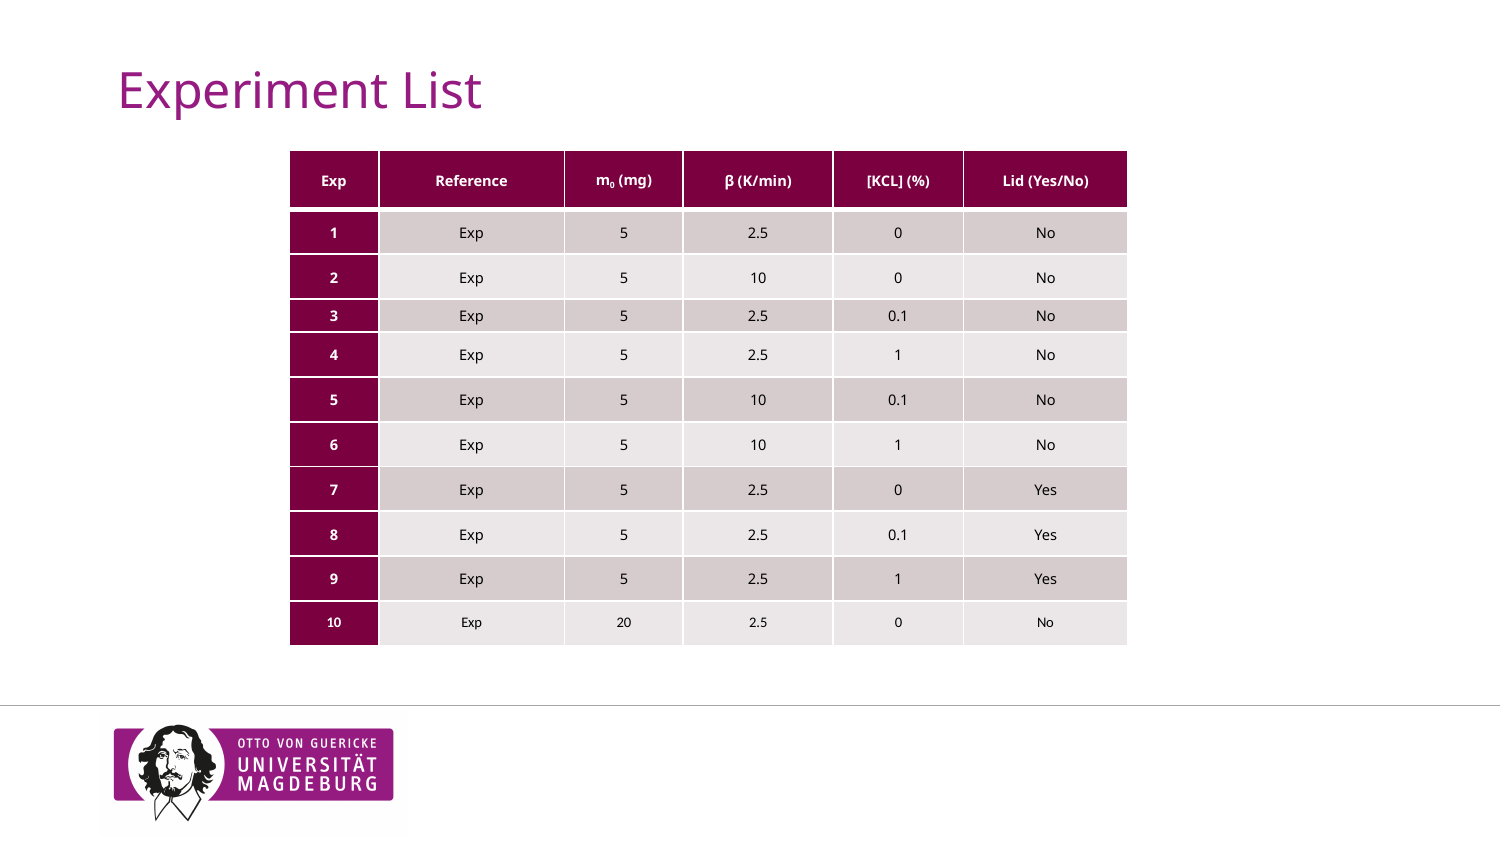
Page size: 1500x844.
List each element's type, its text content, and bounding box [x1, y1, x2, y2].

table_cell 0.1 [834, 378, 963, 421]
table_cell Exp [380, 378, 564, 421]
table_cell 0 [834, 255, 963, 298]
picture [99, 710, 408, 836]
table_cell 10 [290, 602, 378, 645]
table_cell 10 [684, 378, 832, 421]
table_cell 0 [834, 602, 963, 645]
table_header Exp [290, 151, 378, 207]
table_cell 2 [290, 255, 378, 298]
table_cell 10 [684, 255, 832, 298]
table_cell 1 [834, 423, 963, 466]
table_cell 5 [565, 255, 682, 298]
table_header [KCL] (%) [834, 151, 963, 207]
table_header m0 (mg) [565, 151, 682, 207]
table_cell 2.5 [684, 557, 832, 600]
table_cell 1 [290, 212, 378, 253]
table_cell No [964, 300, 1127, 331]
table_cell 0.1 [834, 300, 963, 331]
table_cell 5 [565, 423, 682, 466]
table_cell 6 [290, 423, 378, 466]
table_cell No [964, 212, 1127, 253]
table_cell No [964, 602, 1127, 645]
table_cell Exp [380, 255, 564, 298]
table_cell 5 [565, 212, 682, 253]
table_cell Yes [964, 557, 1127, 600]
table_cell 5 [565, 378, 682, 421]
table_cell No [964, 255, 1127, 298]
table_cell 2.5 [684, 212, 832, 253]
table_cell 0 [834, 212, 963, 253]
table_cell 3 [290, 300, 378, 331]
table_cell Exp [380, 557, 564, 600]
table_cell 2.5 [684, 467, 832, 510]
table_cell 2.5 [684, 602, 832, 645]
table_cell 2.5 [684, 512, 832, 555]
table_cell 5 [565, 557, 682, 600]
table_cell Exp [380, 212, 564, 253]
table_cell 1 [834, 557, 963, 600]
table_cell 2.5 [684, 333, 832, 376]
table_cell 9 [290, 557, 378, 600]
table_cell No [964, 378, 1127, 421]
table_cell 0 [834, 467, 963, 510]
table_cell Exp [380, 300, 564, 331]
table_header β (K/min) [684, 151, 832, 207]
table_cell Exp [380, 602, 564, 645]
table_header Lid (Yes/No) [964, 151, 1127, 207]
title Experiment List [103, 45, 1397, 126]
table_cell Yes [964, 512, 1127, 555]
table_cell 20 [565, 602, 682, 645]
table_cell No [964, 423, 1127, 466]
table_cell 5 [290, 378, 378, 421]
table_cell 2.5 [684, 300, 832, 331]
table_cell 1 [834, 333, 963, 376]
table_cell 5 [565, 467, 682, 510]
table_cell 5 [565, 333, 682, 376]
table_cell Exp [380, 467, 564, 510]
table_cell 5 [565, 512, 682, 555]
table_cell 0.1 [834, 512, 963, 555]
table_cell Exp [380, 423, 564, 466]
table_cell Exp [380, 512, 564, 555]
table_cell 7 [290, 467, 378, 510]
table_cell 4 [290, 333, 378, 376]
table_cell No [964, 333, 1127, 376]
table_cell 8 [290, 512, 378, 555]
table_header Reference [380, 151, 564, 207]
table_cell 5 [565, 300, 682, 331]
table_cell 10 [684, 423, 832, 466]
table_cell Yes [964, 467, 1127, 510]
table_cell Exp [380, 333, 564, 376]
